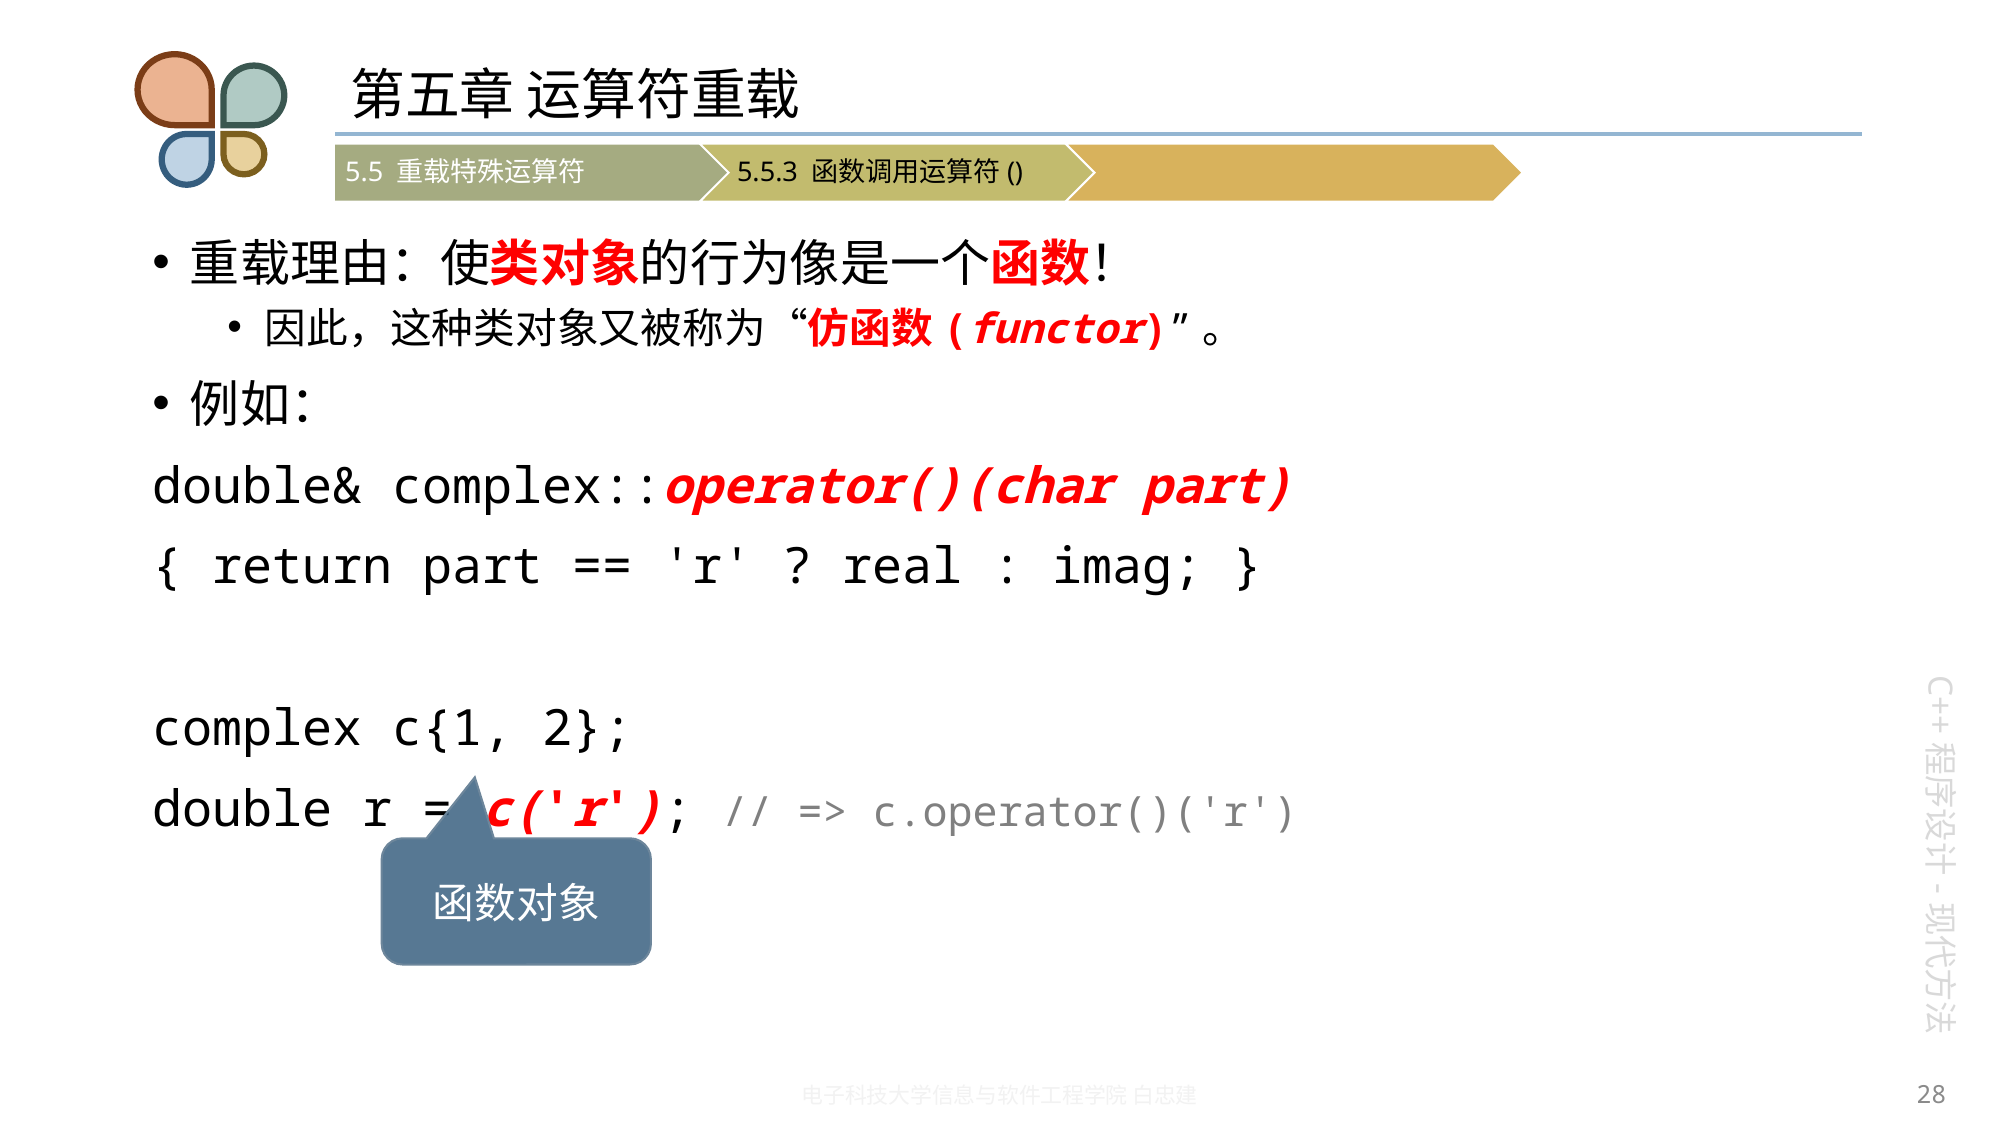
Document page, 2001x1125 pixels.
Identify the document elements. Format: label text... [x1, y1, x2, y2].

text_box 函数对象 [380, 775, 652, 966]
slide_number 28 [1862, 1065, 2000, 1125]
list 重载理由：使类对象的行为像是一个函数！ 因此，这种类对象又被称为“仿函数(functor)”。 例如： double& complex::operator()(char part) { return part == 'r' ? real : imag; } complex c{1, 2}; double r = c('r'); // => c.operator()('r') [137, 223, 1863, 1066]
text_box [333, 143, 1524, 202]
title 第五章 运算符重载 [335, 59, 1863, 134]
